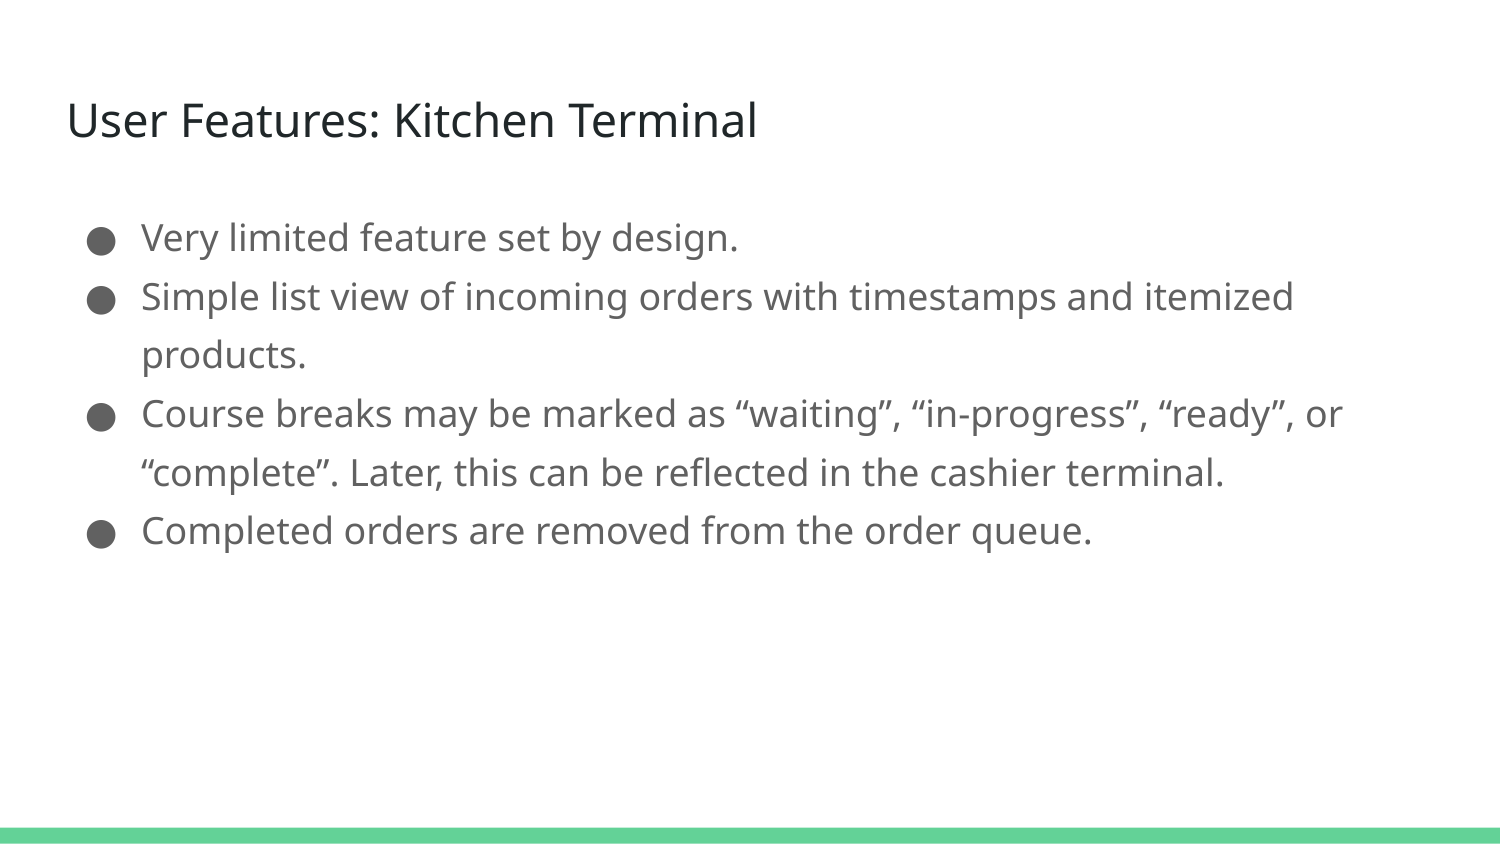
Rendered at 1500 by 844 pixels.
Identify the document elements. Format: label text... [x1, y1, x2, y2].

list Very limited feature set by design. Simple list view of incoming orders with timestamps and itemized products. Course breaks may be marked as “waiting”, “in-progress”, “ready”, or “complete”. Later, this can be reflected in the cashier terminal. Completed orders are removed from the order queue. [51, 189, 1449, 750]
title User Features: Kitchen Terminal [51, 72, 1449, 167]
